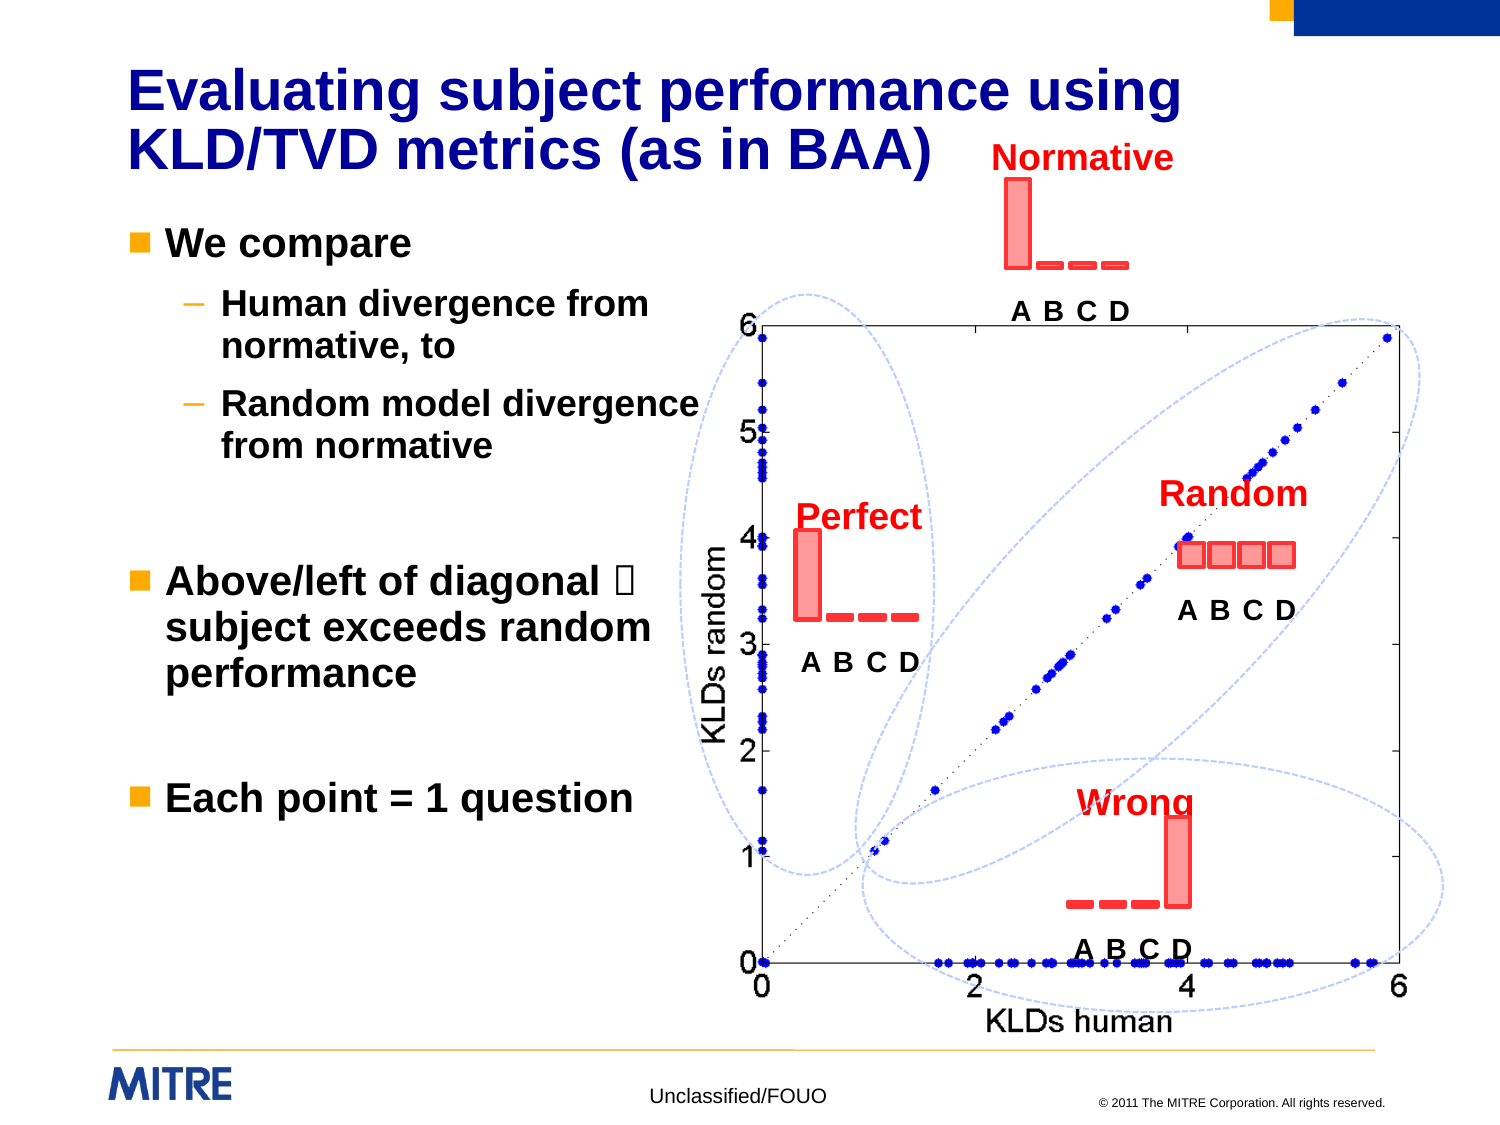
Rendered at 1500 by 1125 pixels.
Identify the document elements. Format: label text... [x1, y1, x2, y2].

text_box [766, 477, 951, 670]
picture [103, 1064, 236, 1106]
picture [542, 268, 1500, 1050]
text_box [1058, 763, 1211, 957]
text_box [1128, 454, 1340, 618]
list We compare Human divergence from normative, to Random model divergence from normative Above/left of diagonal  subject exceeds random performance Each point = 1 question [112, 212, 743, 1015]
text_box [974, 118, 1191, 319]
title Evaluating subject performance using KLD/TVD metrics (as in BAA) [112, 45, 1375, 200]
